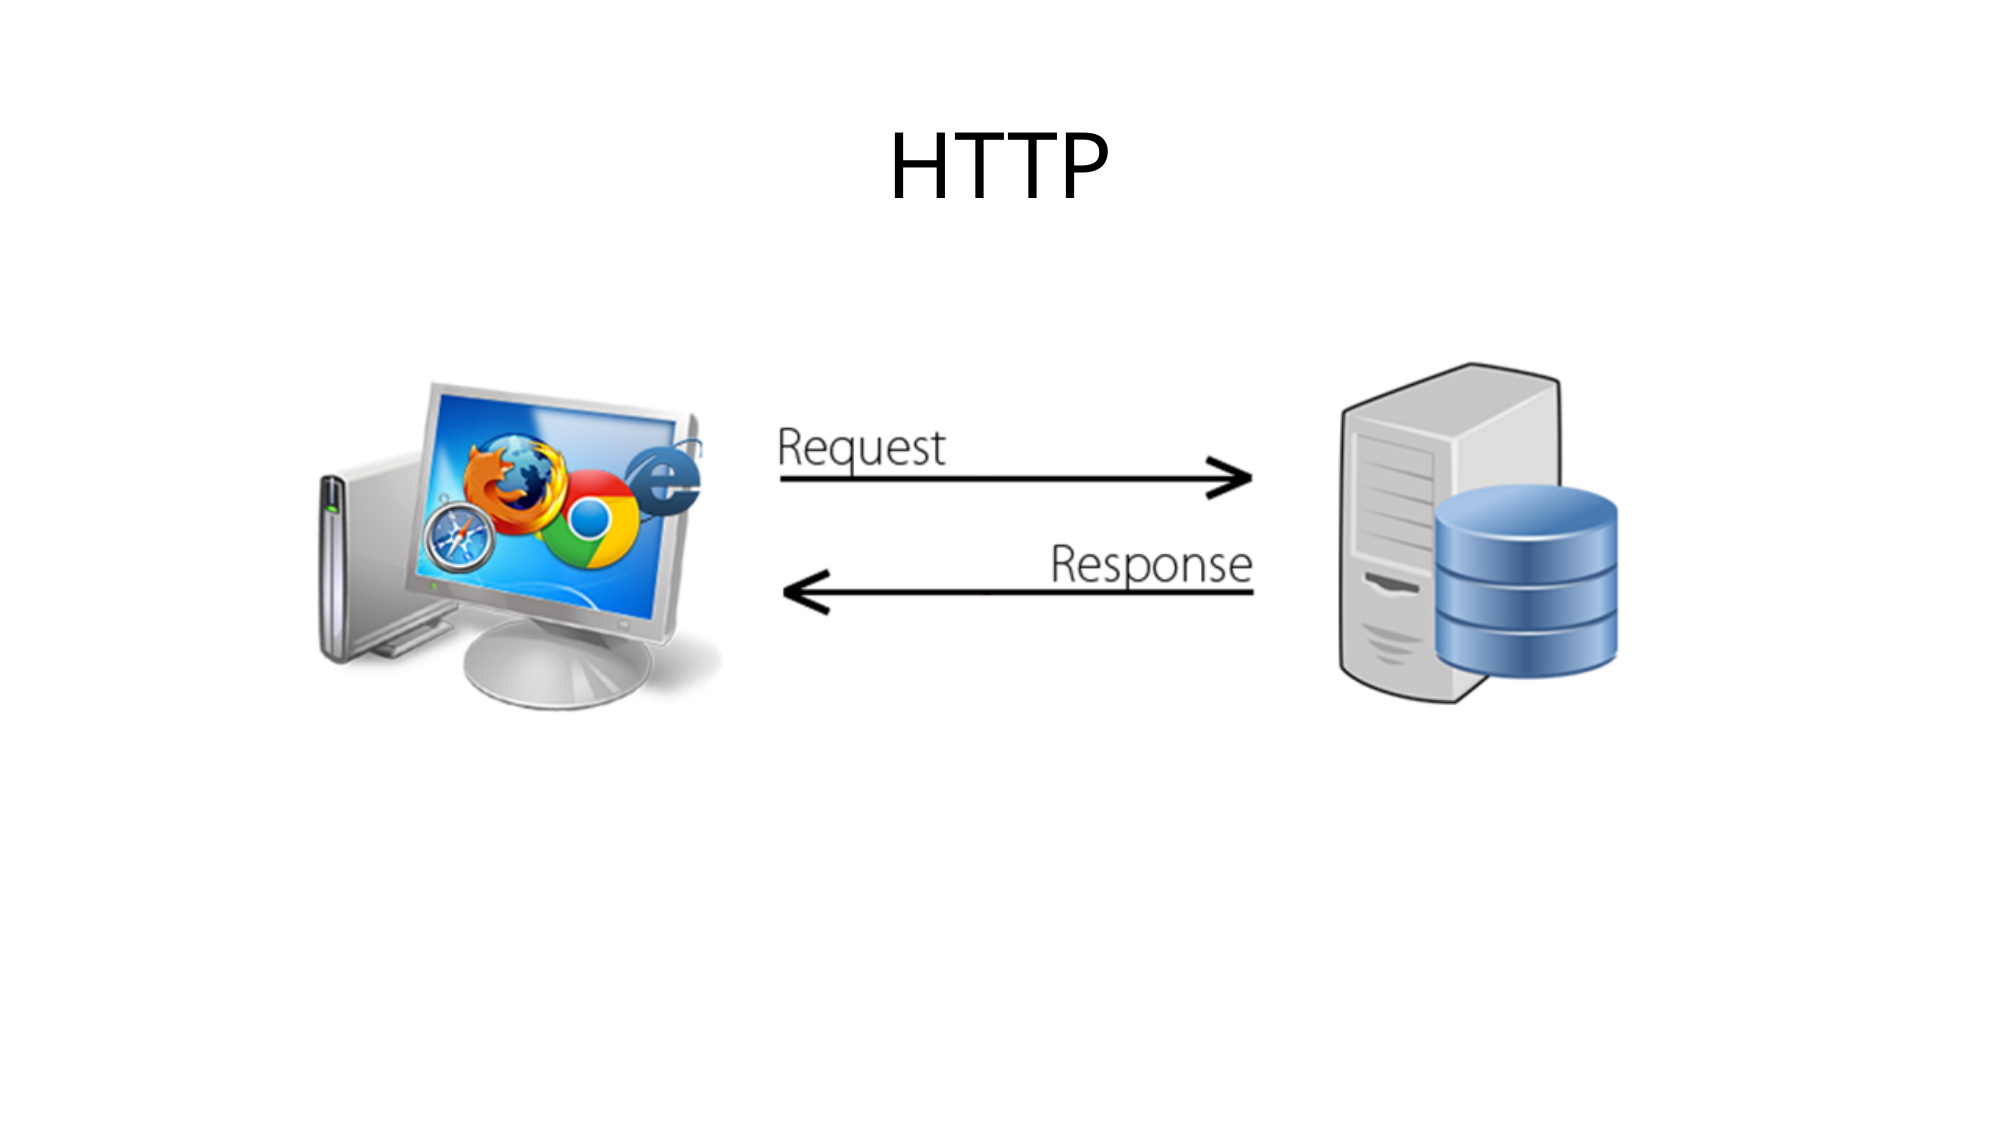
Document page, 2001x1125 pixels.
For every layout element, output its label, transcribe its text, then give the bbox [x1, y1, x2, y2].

title HTTP [137, 59, 1863, 278]
picture [296, 364, 736, 768]
picture [1317, 348, 1651, 785]
picture [768, 406, 1286, 522]
picture [768, 537, 1283, 673]
